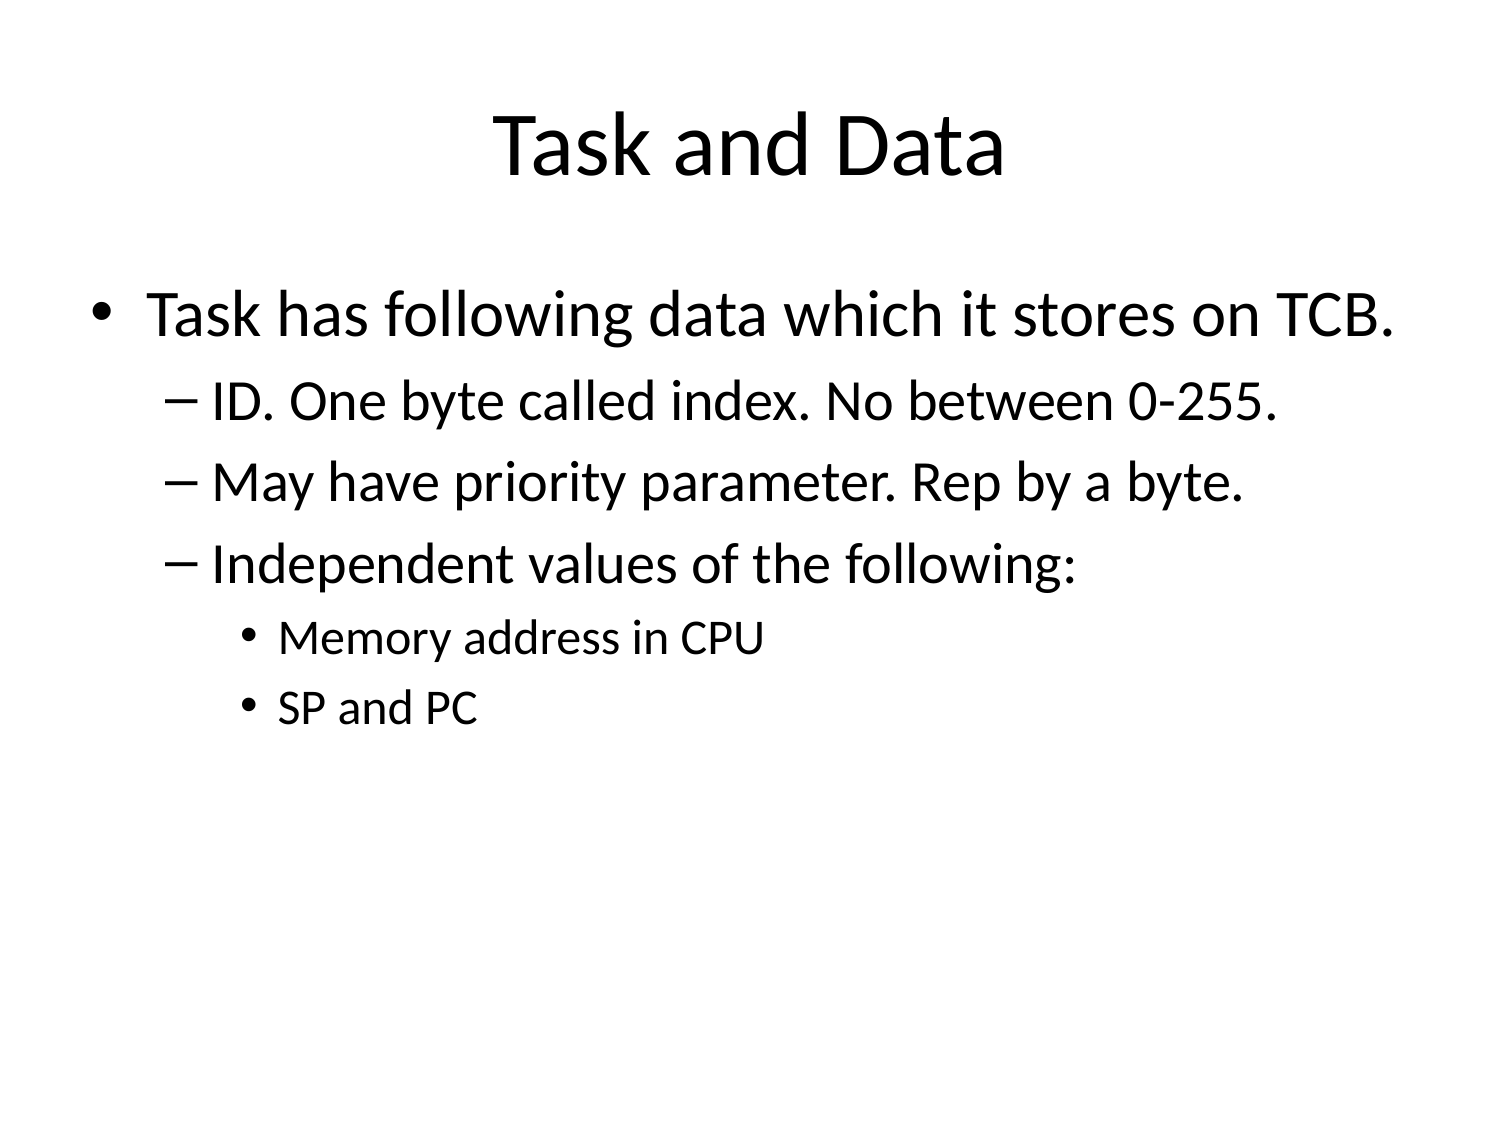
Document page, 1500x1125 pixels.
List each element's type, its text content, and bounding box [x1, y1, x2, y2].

title Task and Data [75, 45, 1425, 233]
list Task has following data which it stores on TCB. ID. One byte called index. No between 0-255. May have priority parameter. Rep by a byte. Independent values of the following: Memory address in CPU SP and PC [75, 262, 1425, 1005]
